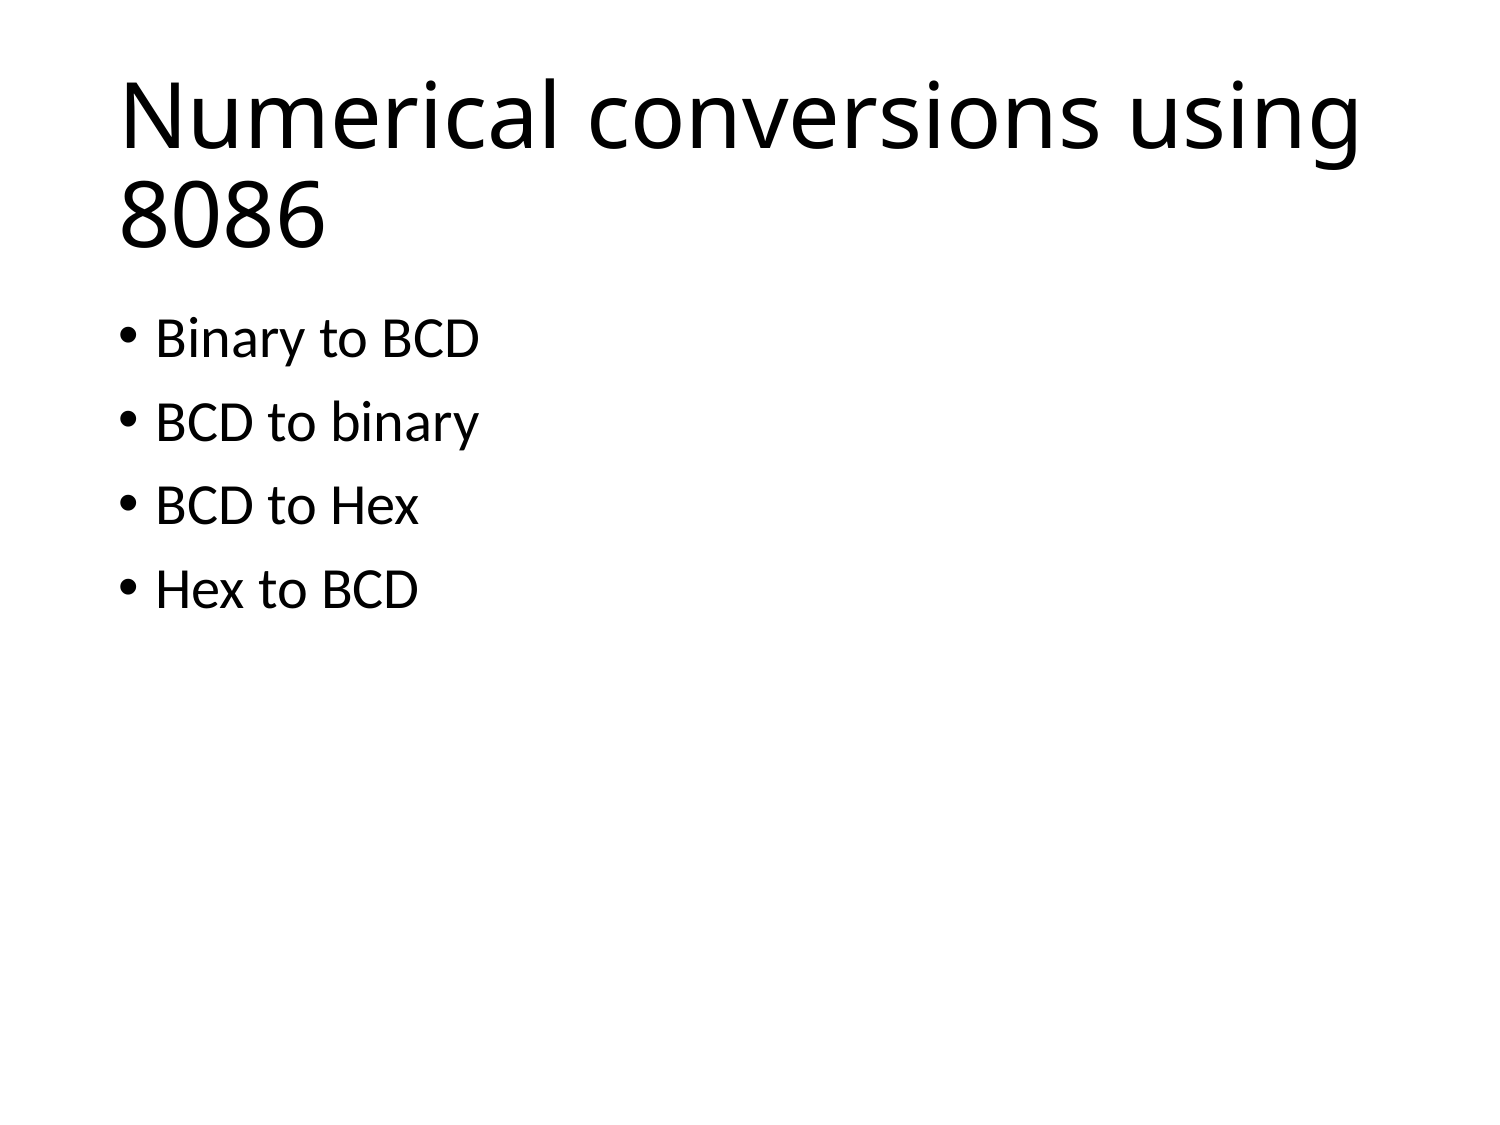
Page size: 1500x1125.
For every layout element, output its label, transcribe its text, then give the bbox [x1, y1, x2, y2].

title Numerical conversions using 8086 [103, 59, 1397, 278]
list Binary to BCD BCD to binary BCD to Hex Hex to BCD [103, 299, 1397, 1014]
